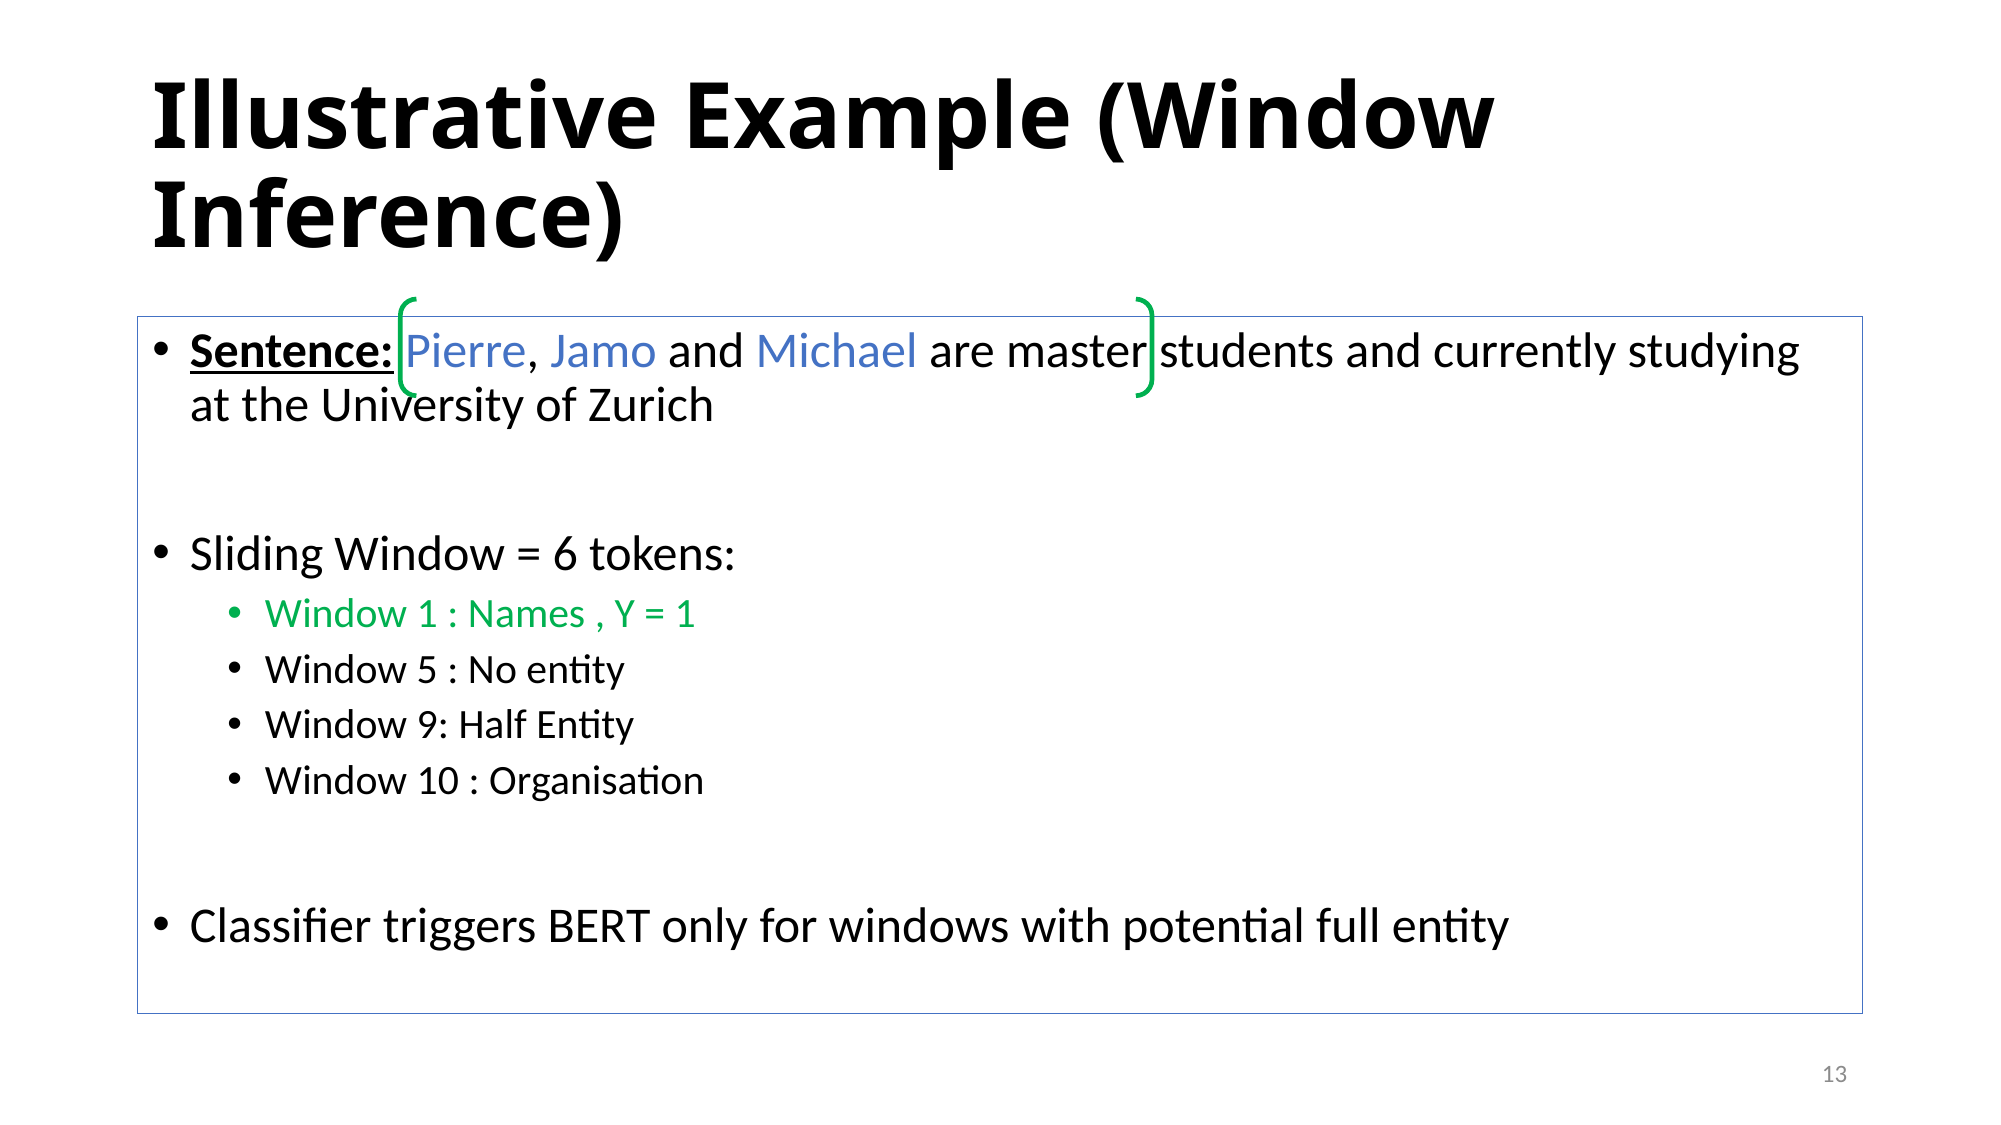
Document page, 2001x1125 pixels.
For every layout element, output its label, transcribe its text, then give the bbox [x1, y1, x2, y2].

text_box [399, 298, 1153, 397]
title Illustrative Example (Window Inference) [137, 59, 1863, 278]
list Sentence: Pierre, Jamo and Michael are master students and currently studying at the University of Zurich Sliding Window = 6 tokens: Window 1 : Names , Y = 1 Window 5 : No entity Window 9: Half Entity Window 10 : Organisation Classifier triggers BERT only for windows with potential full entity [137, 316, 1863, 1014]
slide_number 13 [1412, 1042, 1863, 1103]
